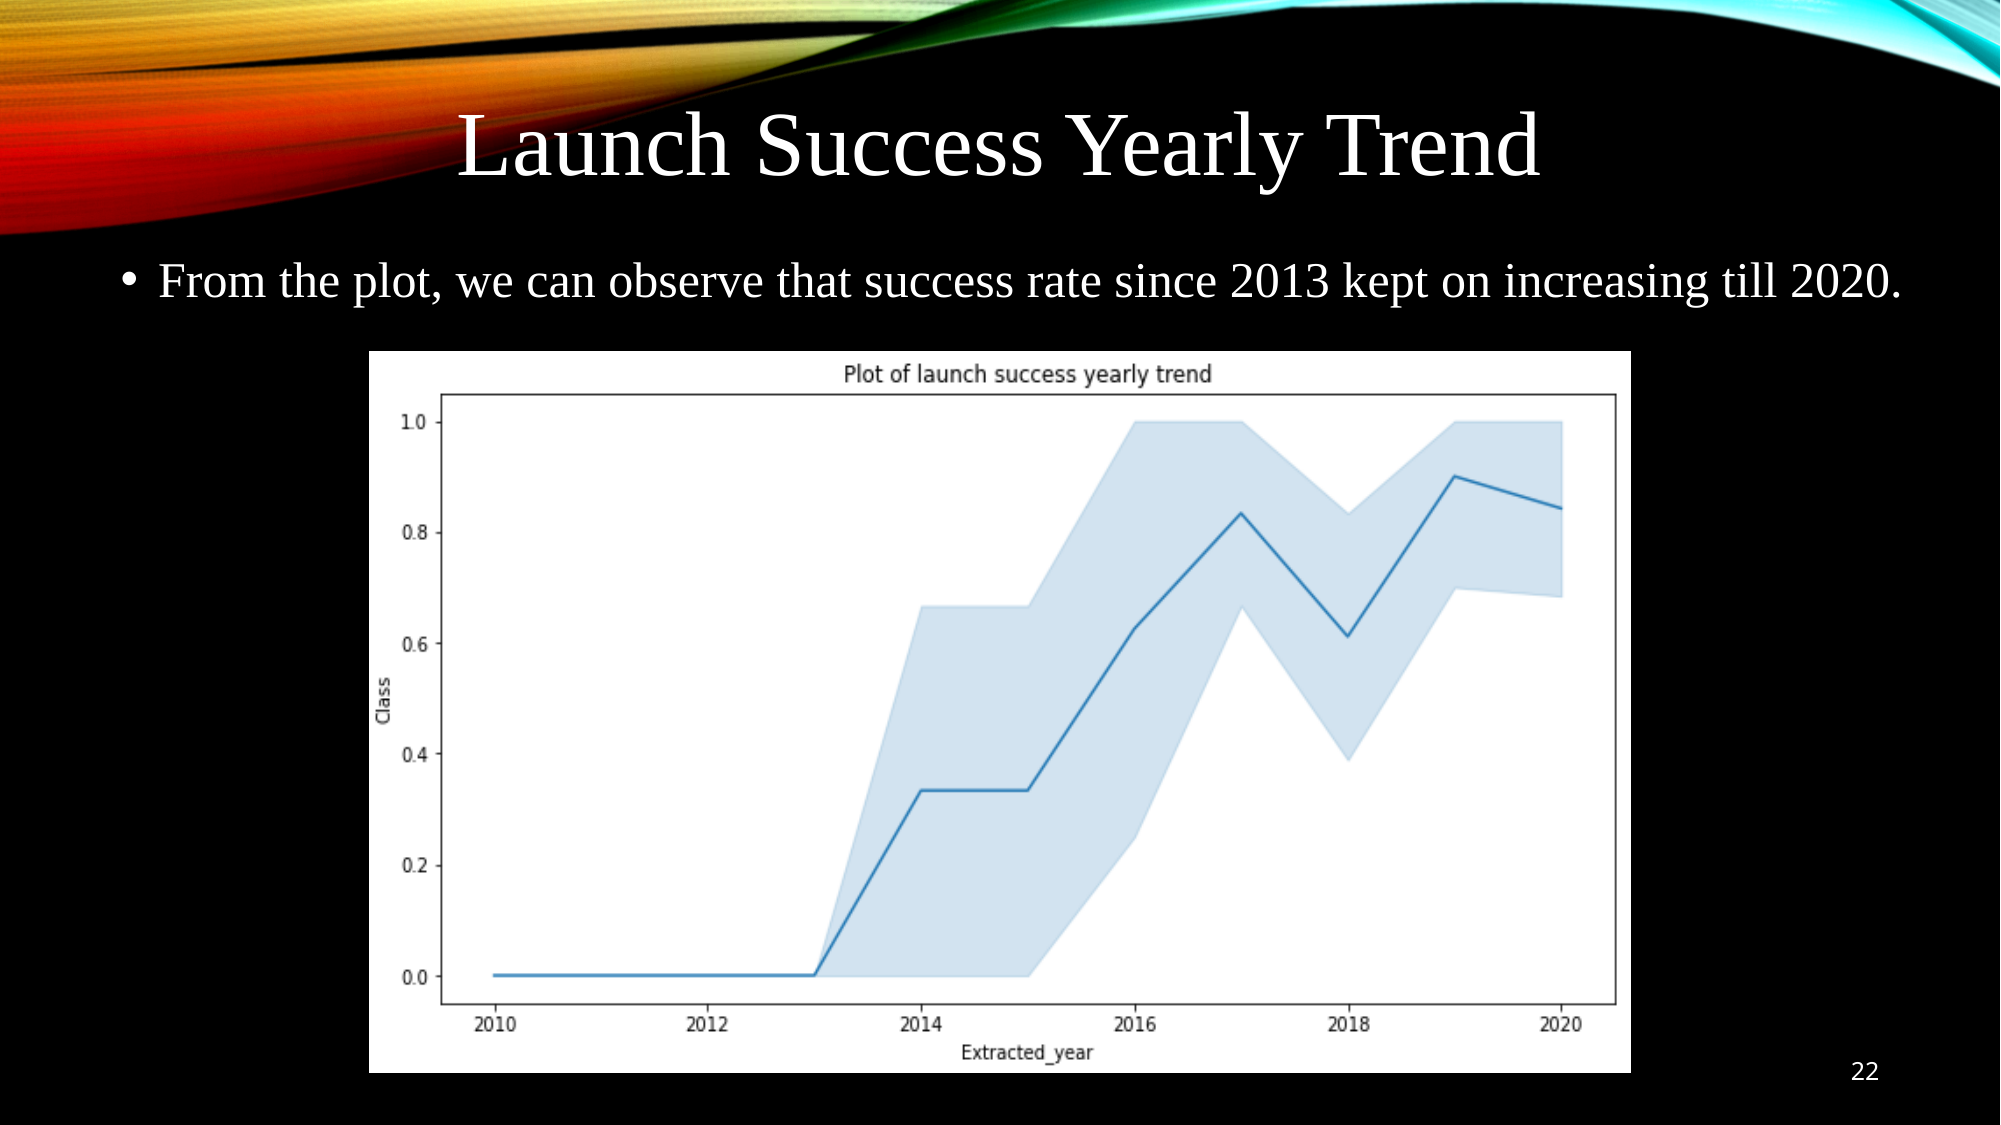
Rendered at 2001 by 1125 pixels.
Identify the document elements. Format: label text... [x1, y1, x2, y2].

text_box Launch Success Yearly Trend [105, 52, 1895, 240]
slide_number 22 [1444, 1042, 1895, 1103]
picture [369, 351, 1631, 1073]
picture [0, 0, 2000, 237]
list From the plot, we can observe that success rate since 2013 kept on increasing till 2020. [105, 246, 1931, 968]
